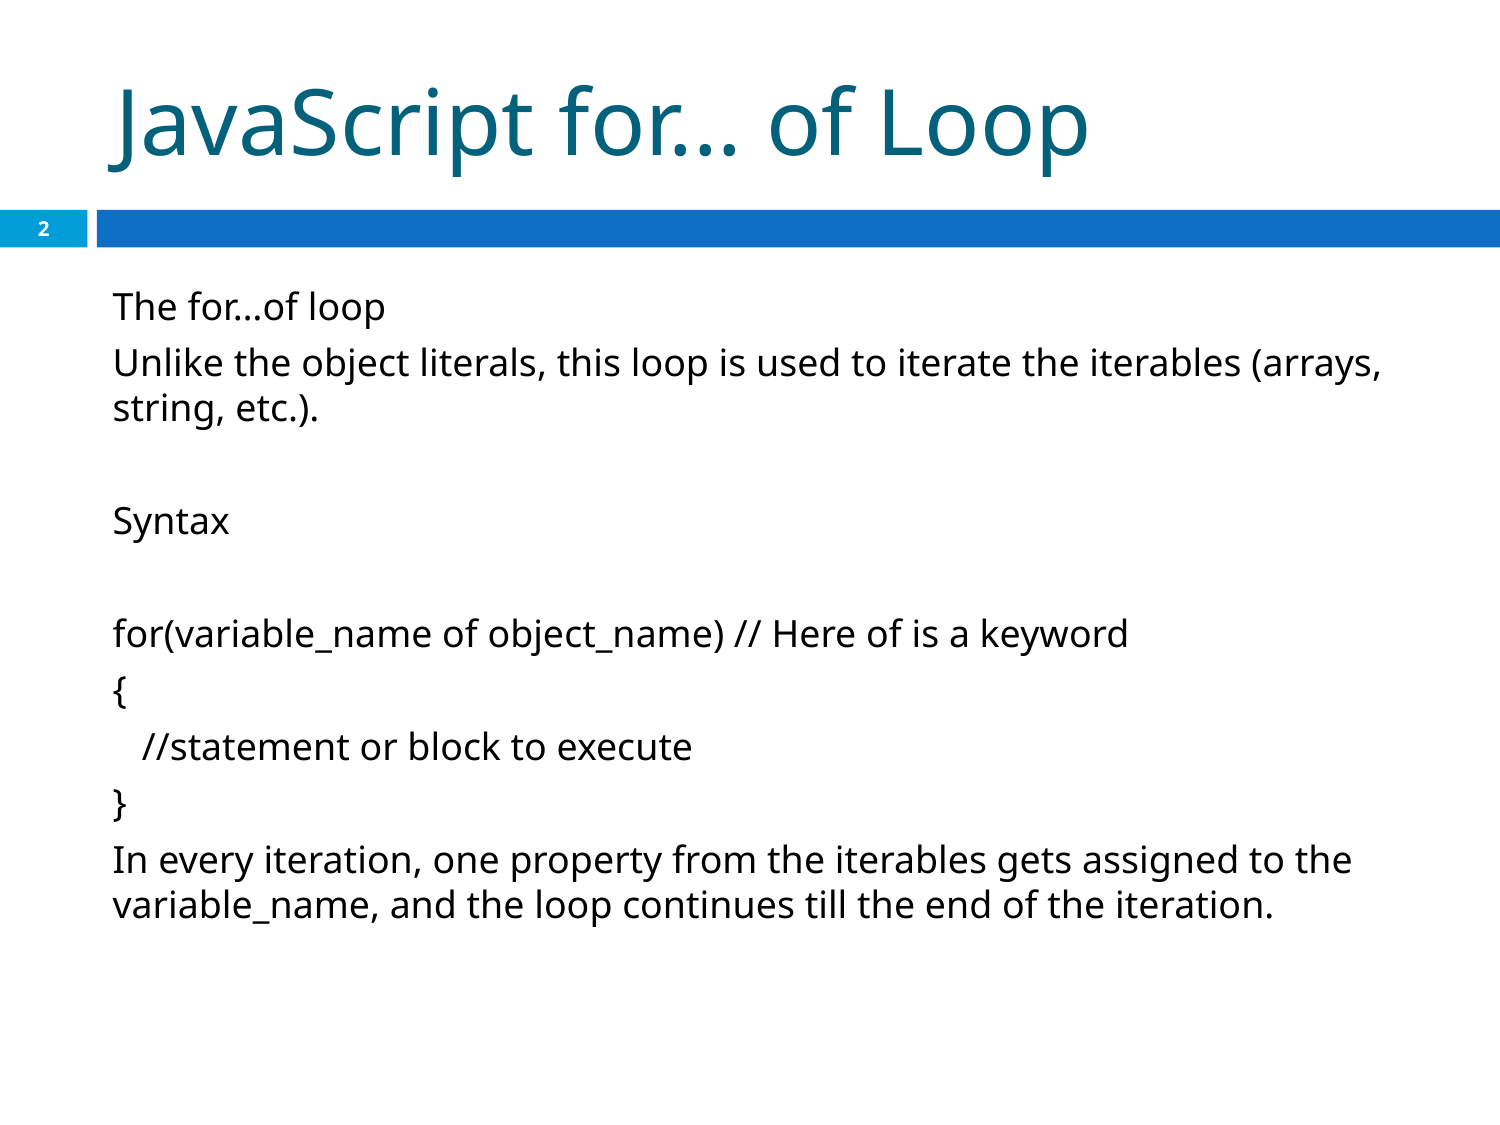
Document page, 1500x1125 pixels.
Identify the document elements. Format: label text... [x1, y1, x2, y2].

list The for…of loop Unlike the object literals, this loop is used to iterate the iterables (arrays, string, etc.). Syntax for(variable_name of object_name) // Here of is a keyword { //statement or block to execute } In every iteration, one property from the iterables gets assigned to the variable_name, and the loop continues till the end of the iteration. [37, 275, 1450, 1088]
title JavaScript for... of Loop [100, 37, 1438, 200]
slide_number 2 [0, 208, 88, 249]
